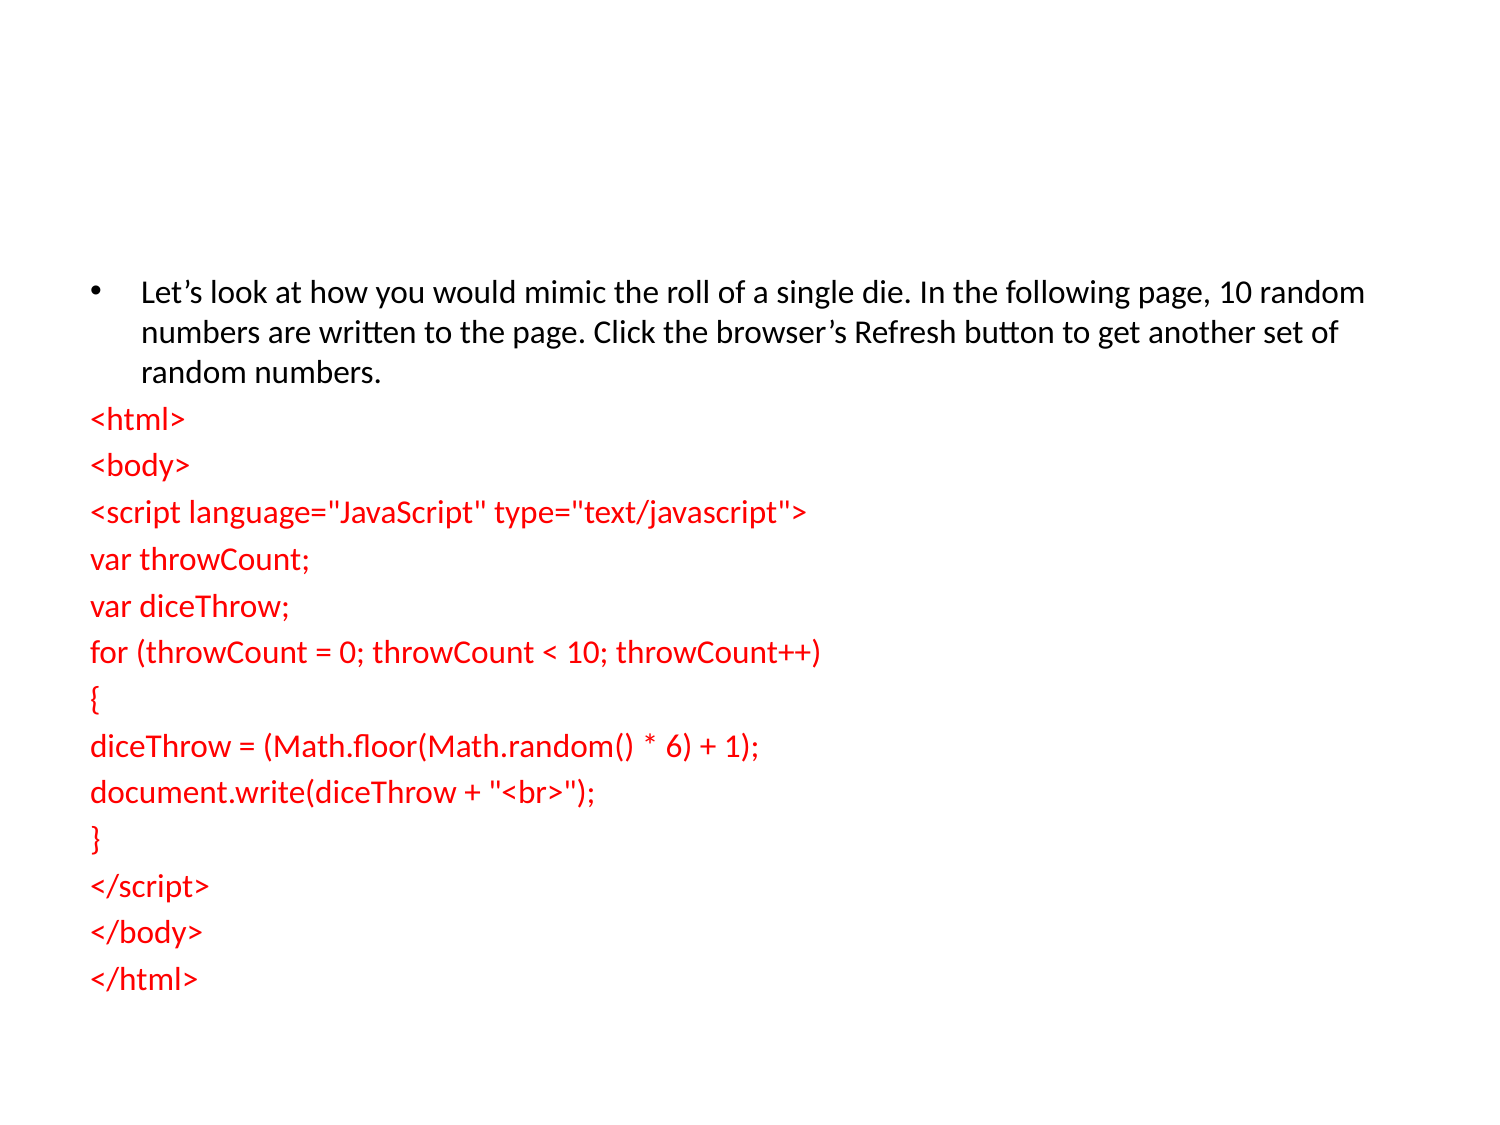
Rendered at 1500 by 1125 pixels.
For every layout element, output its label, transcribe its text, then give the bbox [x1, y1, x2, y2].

list Let’s look at how you would mimic the roll of a single die. In the following page, 10 random numbers are written to the page. Click the browser’s Refresh button to get another set of random numbers. <html> <body> <script language="JavaScript" type="text/javascript"> var throwCount; var diceThrow; for (throwCount = 0; throwCount < 10; throwCount++) { diceThrow = (Math.floor(Math.random() * 6) + 1); document.write(diceThrow + "<br>"); } </script> </body> </html> [75, 262, 1425, 1005]
